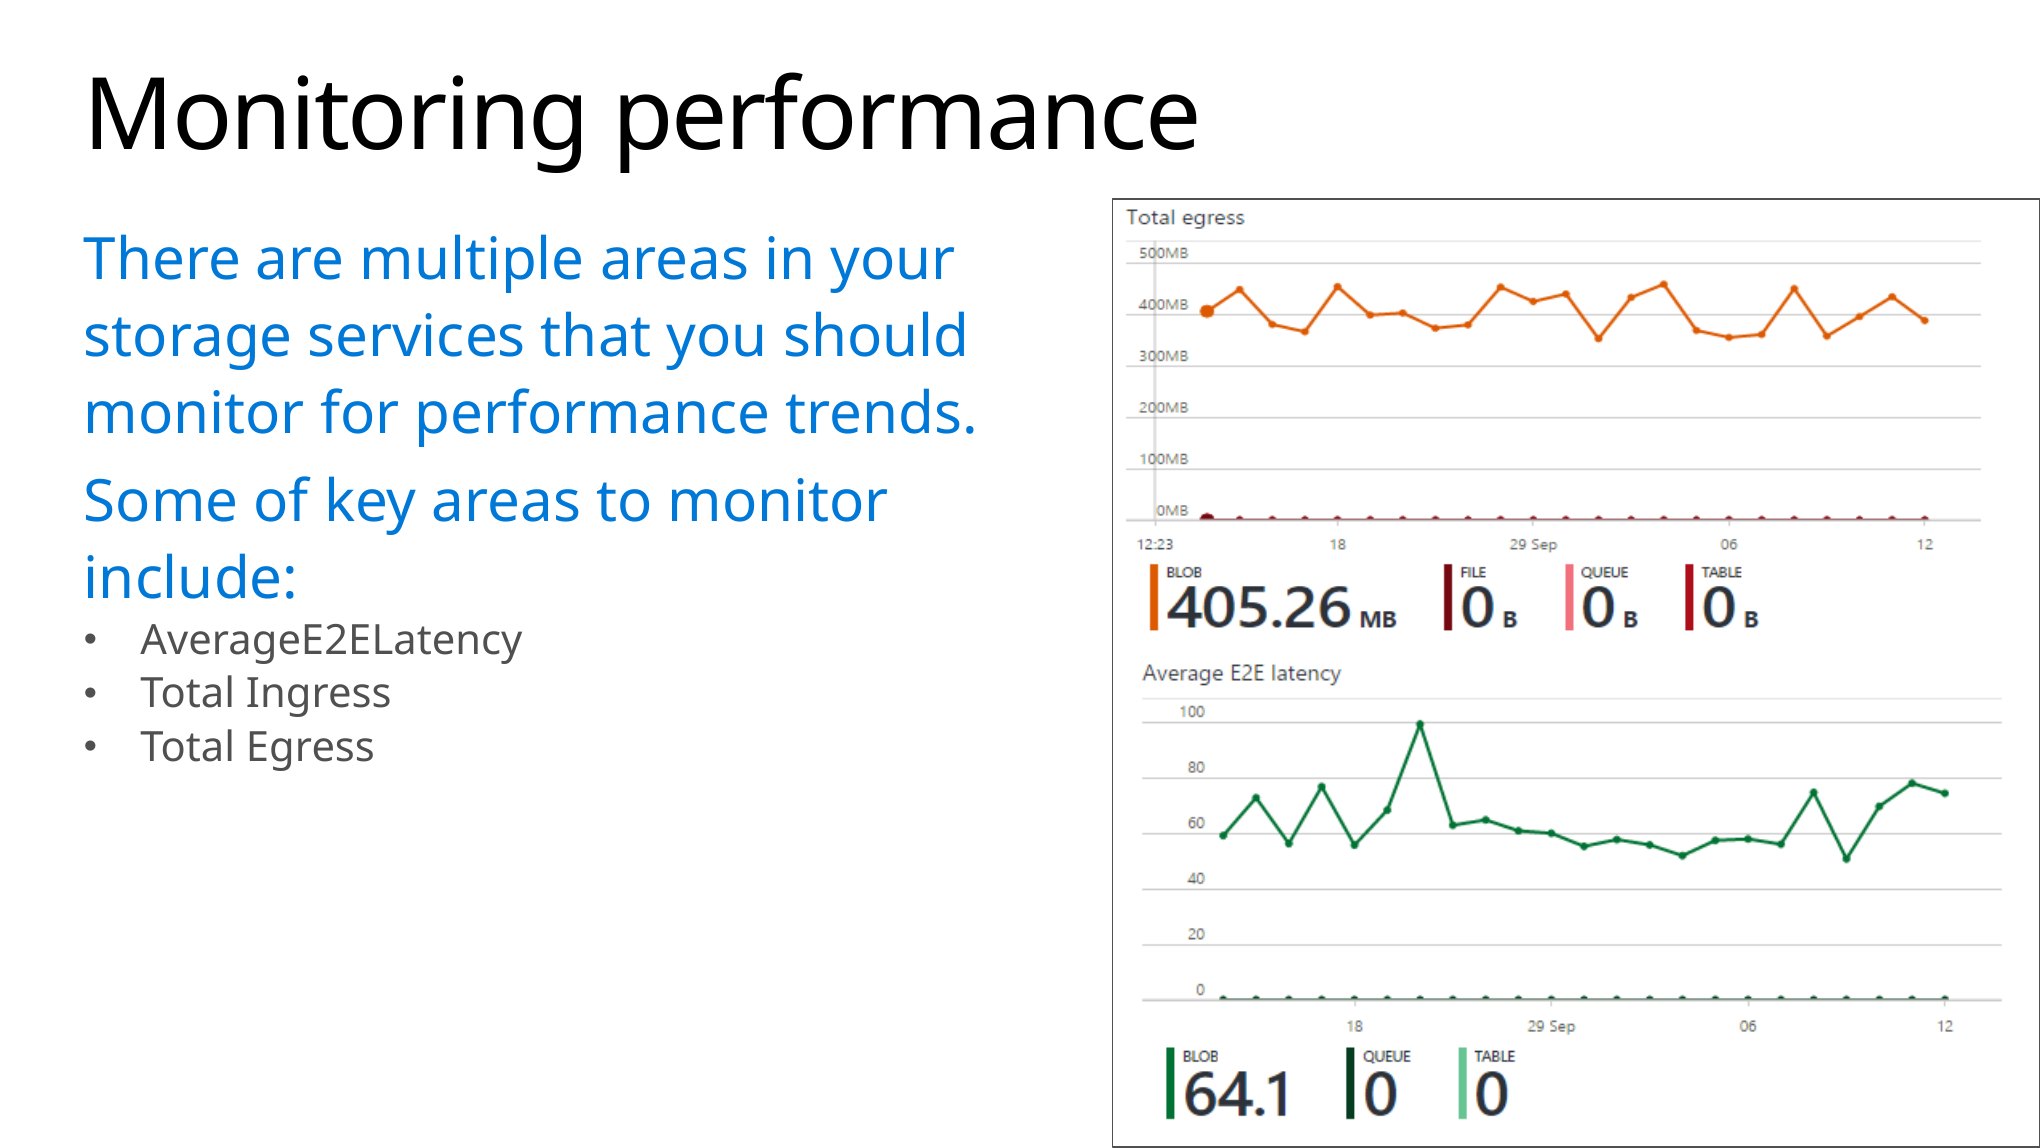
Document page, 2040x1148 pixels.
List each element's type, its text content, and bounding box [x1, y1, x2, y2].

title Monitoring performance [60, 48, 1980, 199]
picture [1112, 198, 2018, 635]
text_box [1112, 198, 2040, 1148]
picture [1112, 649, 2032, 1133]
text_box There are multiple areas in your storage services that you should monitor for performance trends. Some of key areas to monitor include: AverageE2ELatency Total Ingress Total Egress [60, 198, 1050, 874]
